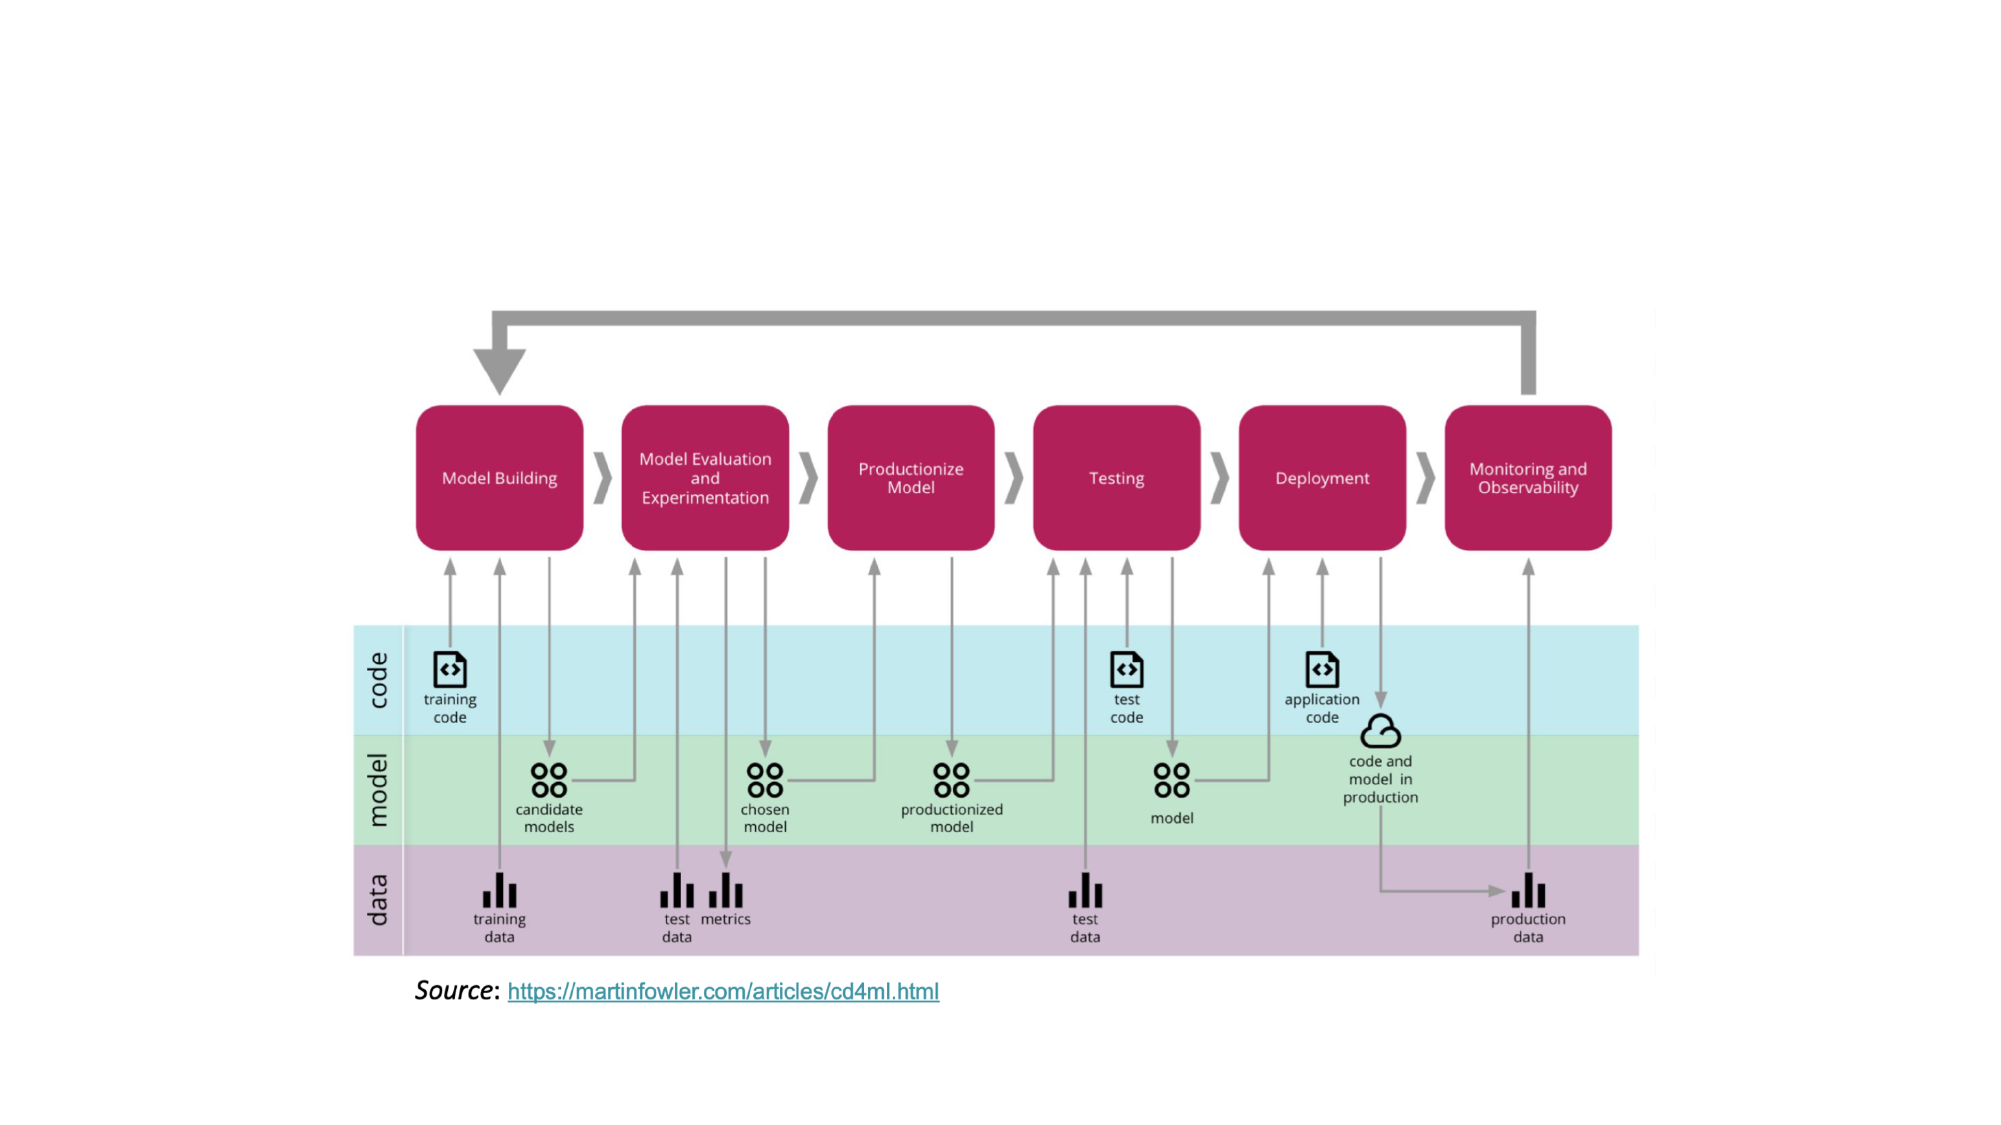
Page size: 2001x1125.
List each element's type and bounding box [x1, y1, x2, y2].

list [312, 299, 1688, 1014]
